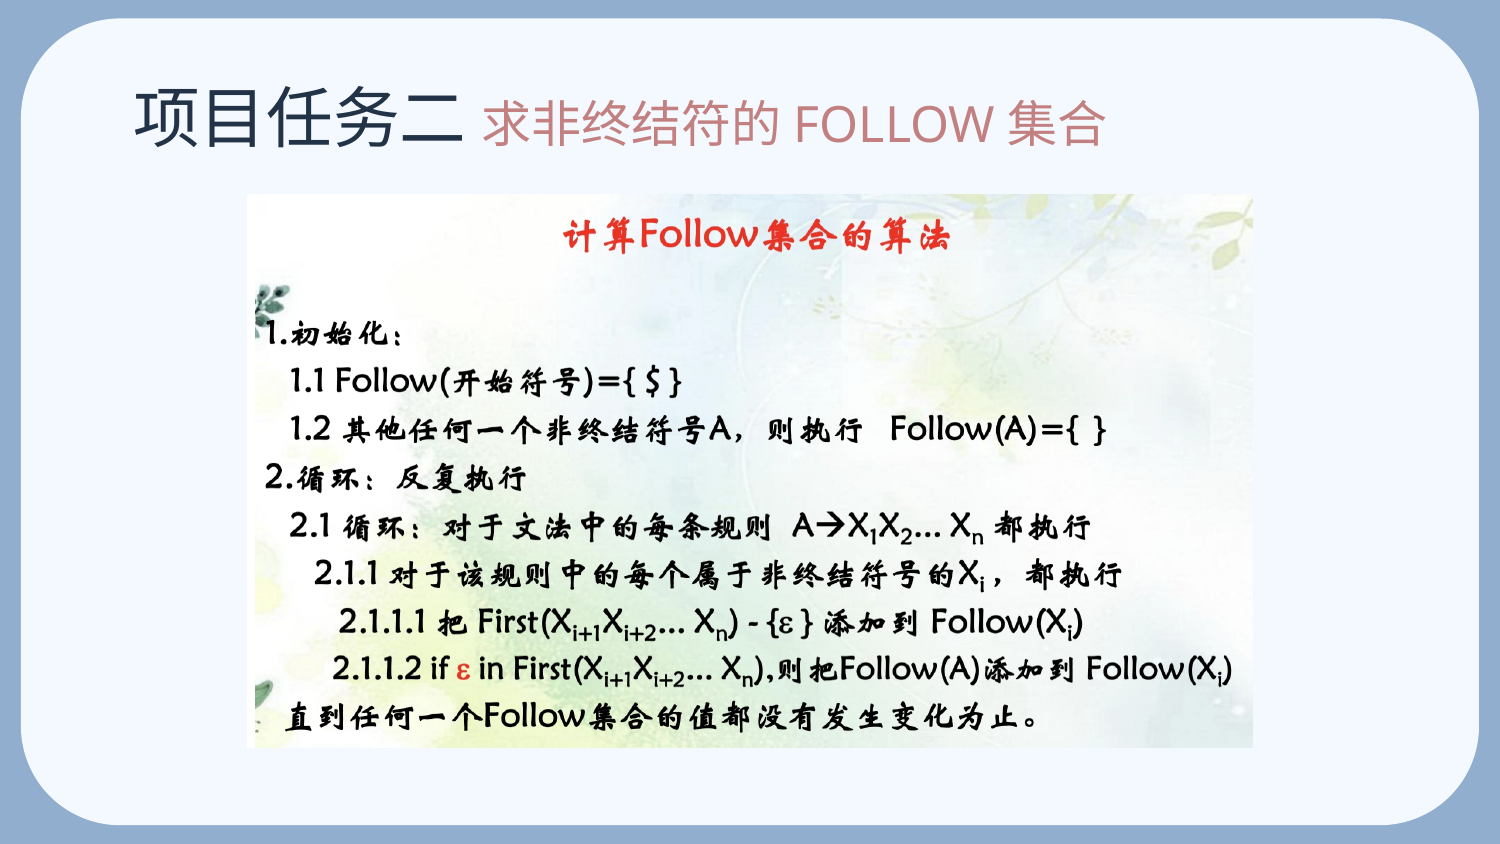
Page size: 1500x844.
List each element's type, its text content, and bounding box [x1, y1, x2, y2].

title 项目任务二 求非终结符的FOLLOW集合 [118, 60, 1382, 170]
picture [246, 194, 1253, 748]
